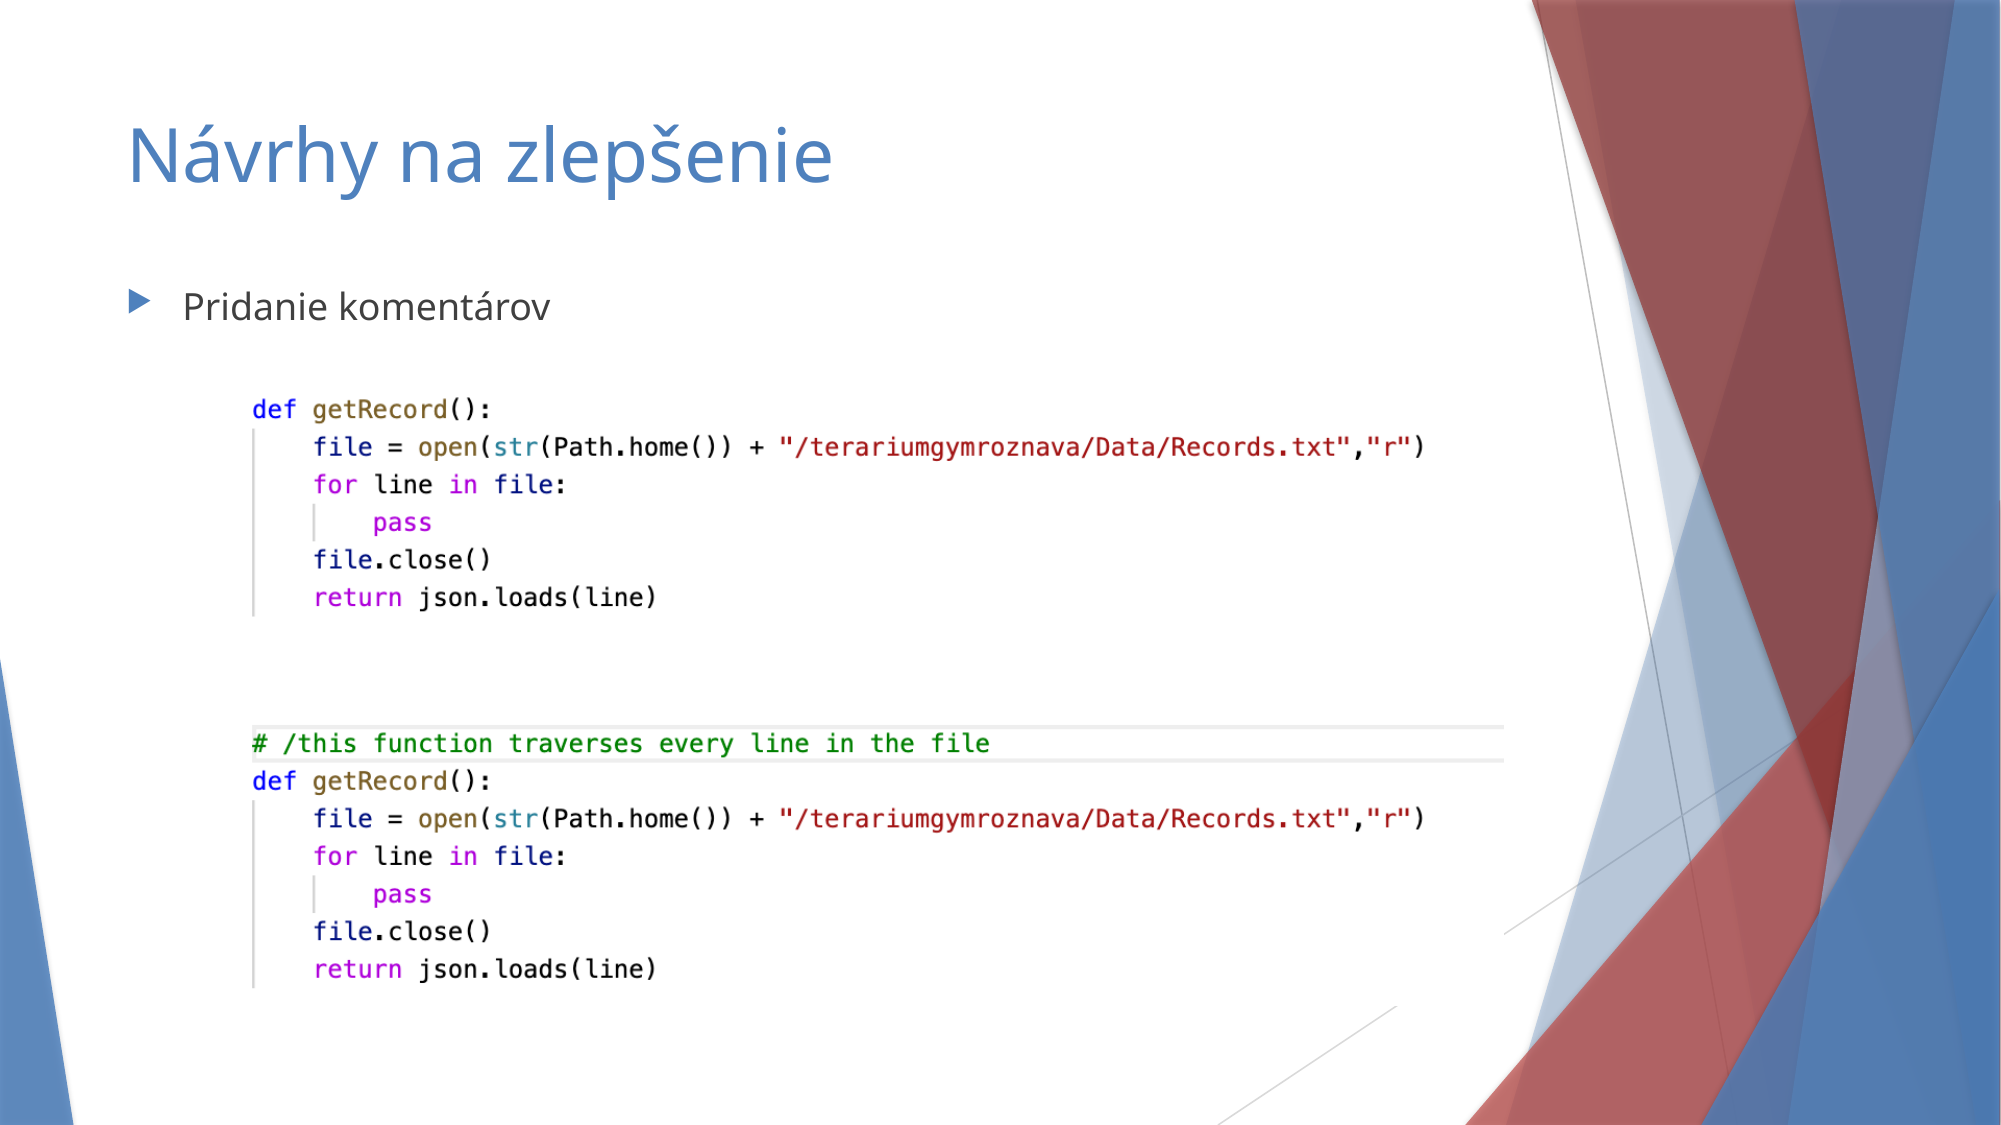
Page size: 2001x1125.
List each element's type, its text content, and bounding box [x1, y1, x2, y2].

title Návrhy na zlepšenie [111, 99, 1522, 275]
list Pridanie komentárov [111, 275, 1522, 913]
picture [199, 366, 1505, 652]
picture [199, 700, 1505, 1007]
